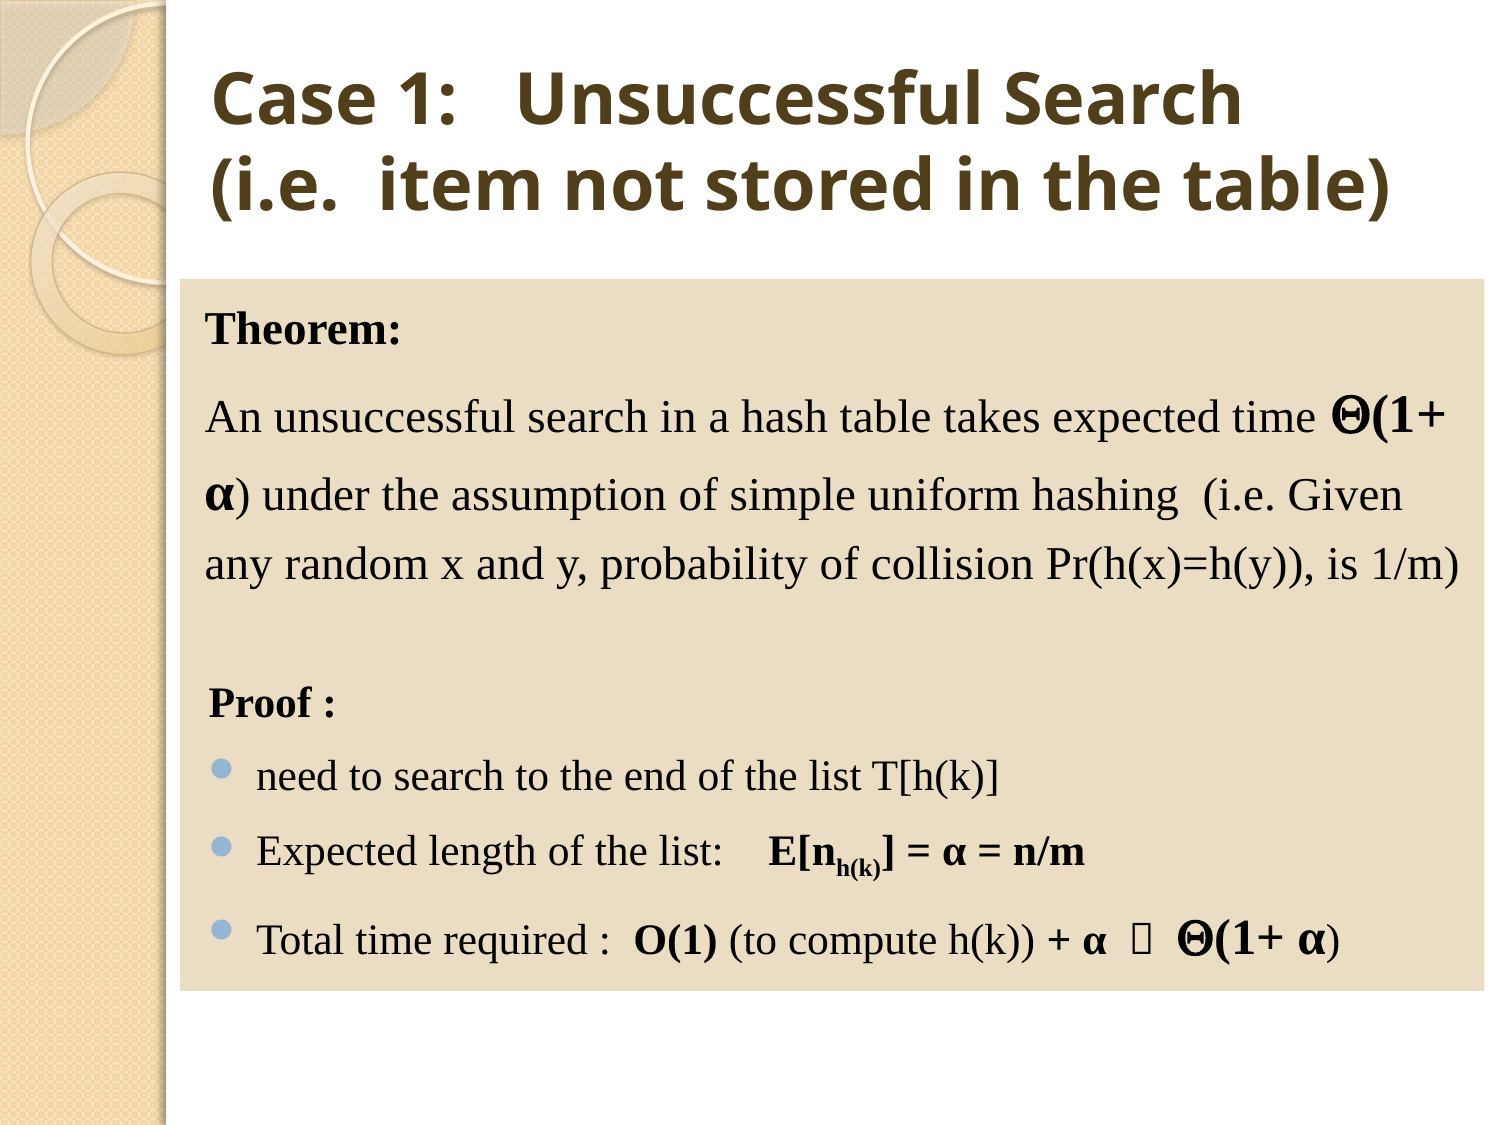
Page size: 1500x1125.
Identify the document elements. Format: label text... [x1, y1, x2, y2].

title Case 1: Unsuccessful Search (i.e. item not stored in the table) [195, 45, 1469, 233]
list Theorem: An unsuccessful search in a hash table takes expected time (1+ α) under the assumption of simple uniform hashing (i.e. Given any random x and y, probability of collision Pr(h(x)=h(y)), is 1/m) Proof : need to search to the end of the list T[h(k)] Expected length of the list: E[nh(k)] = α = n/m Total time required : O(1) (to compute h(k)) + α  (1+ α) [179, 278, 1485, 991]
